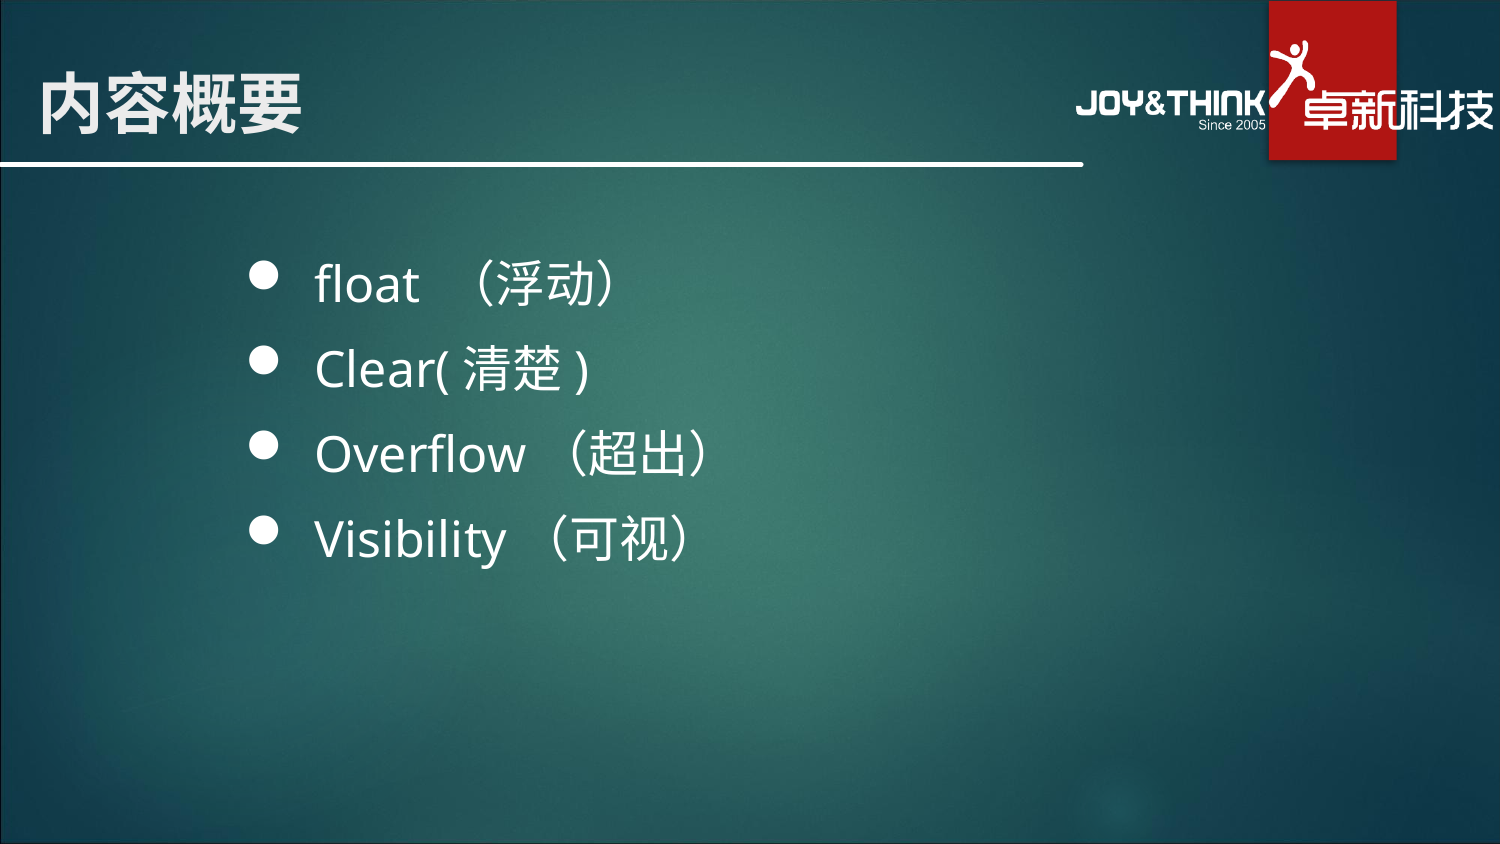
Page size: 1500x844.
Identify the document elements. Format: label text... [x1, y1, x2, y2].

title 内容概要 [26, 55, 1246, 192]
text_box float （浮动） Clear(清楚) Overflow（超出） Visibility（可视） [230, 244, 754, 575]
picture [0, 0, 1500, 844]
